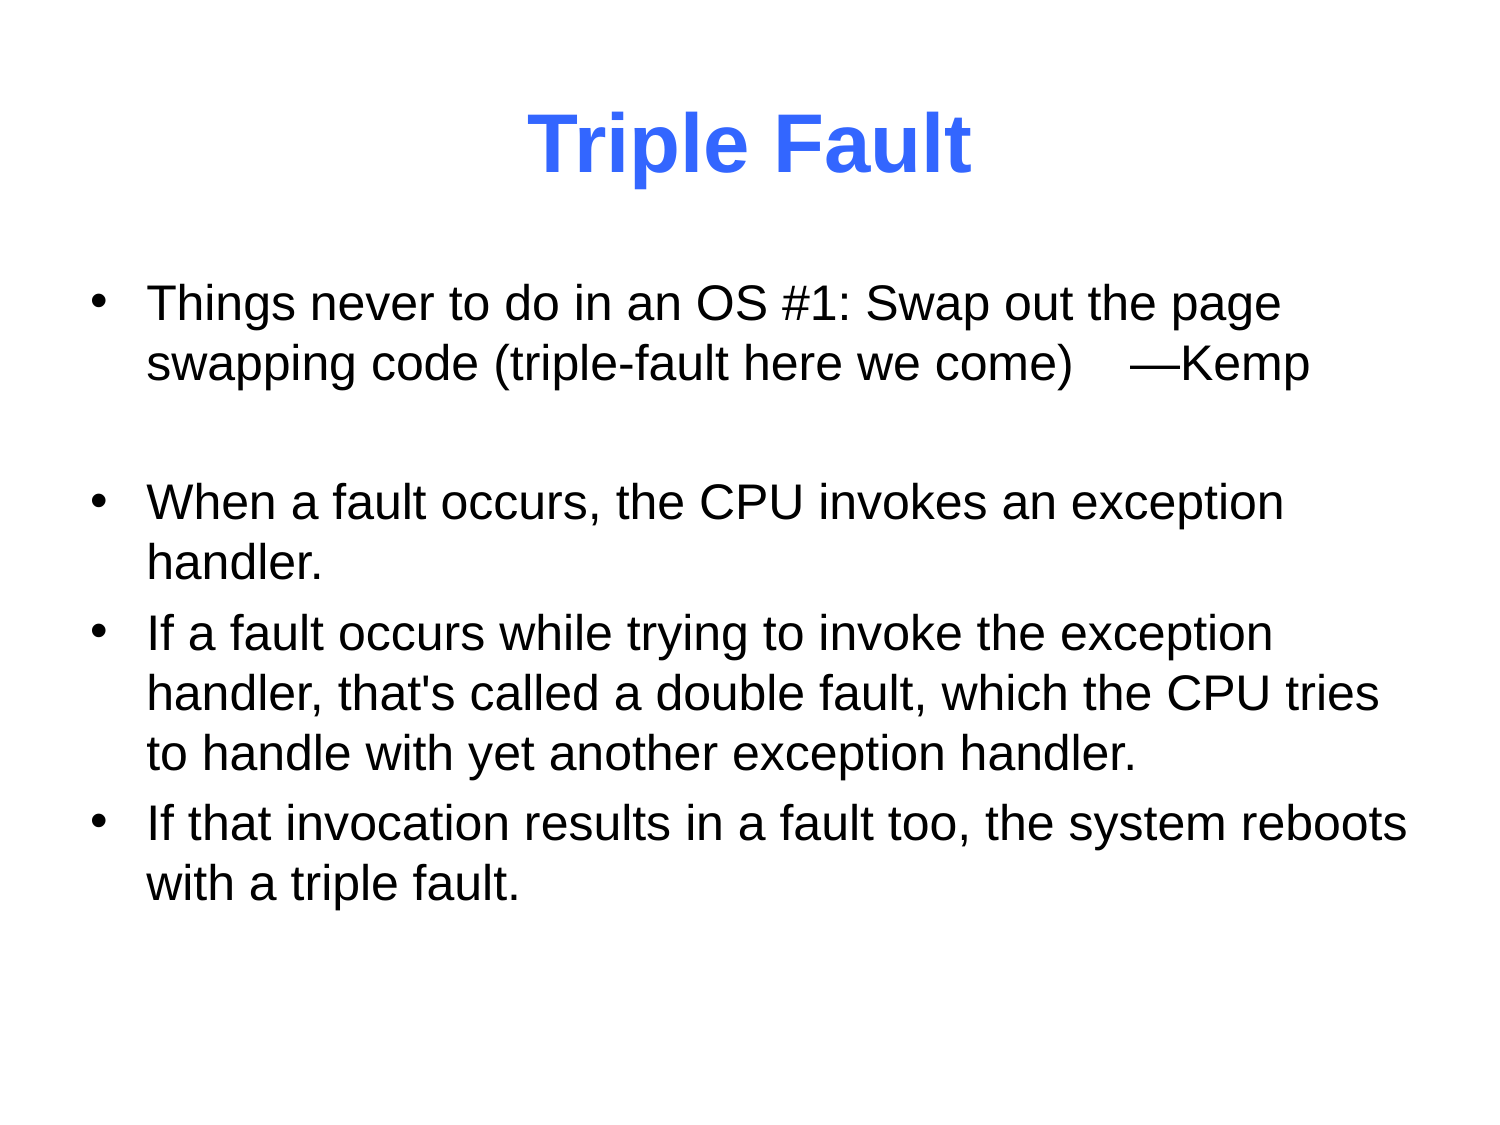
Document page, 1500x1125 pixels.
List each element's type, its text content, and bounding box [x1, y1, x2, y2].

list Things never to do in an OS #1: Swap out the page swapping code (triple-fault here we come) —Kemp When a fault occurs, the CPU invokes an exception handler. If a fault occurs while trying to invoke the exception handler, that's called a double fault, which the CPU tries to handle with yet another exception handler. If that invocation results in a fault too, the system reboots with a triple fault. [75, 262, 1425, 1005]
title Triple Fault [75, 45, 1425, 233]
